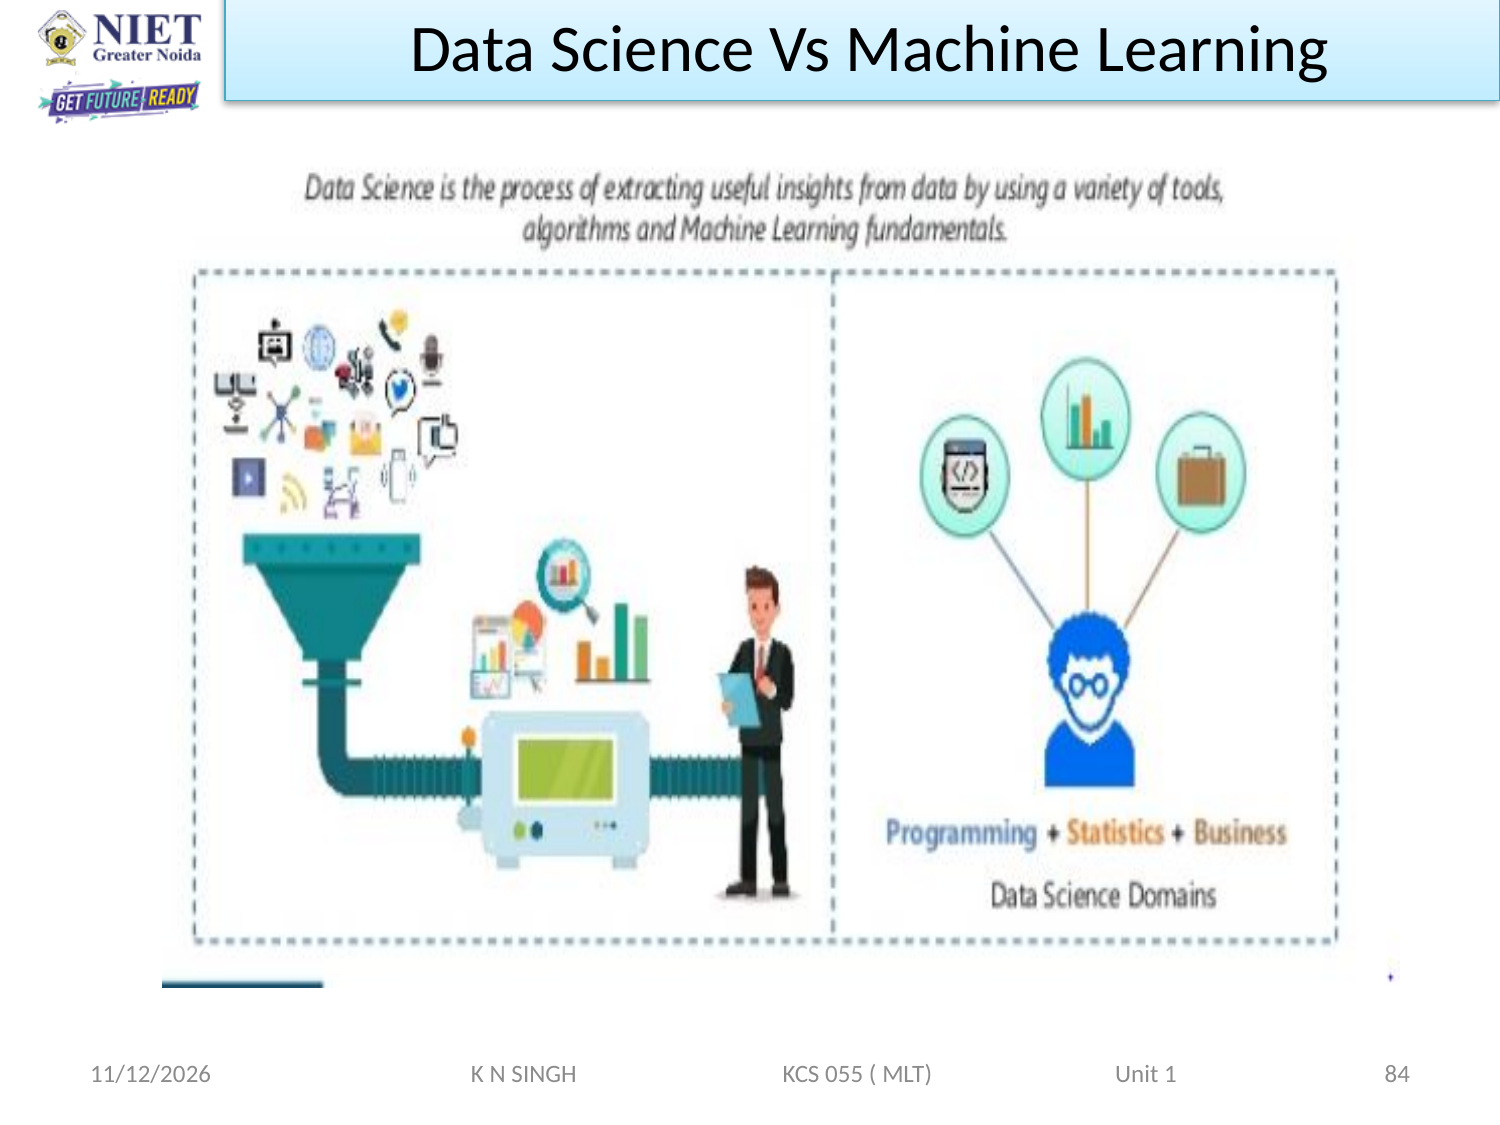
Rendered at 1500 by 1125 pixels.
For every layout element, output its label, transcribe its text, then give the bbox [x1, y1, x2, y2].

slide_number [75, 1042, 412, 1103]
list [162, 145, 1401, 988]
slide_number 84 [1074, 1042, 1425, 1103]
footer K N SINGH KCS 055 ( MLT) Unit 1 [412, 1042, 1074, 1103]
text_box Data Science Vs Machine Learning [238, 0, 1500, 101]
picture [0, 0, 238, 135]
